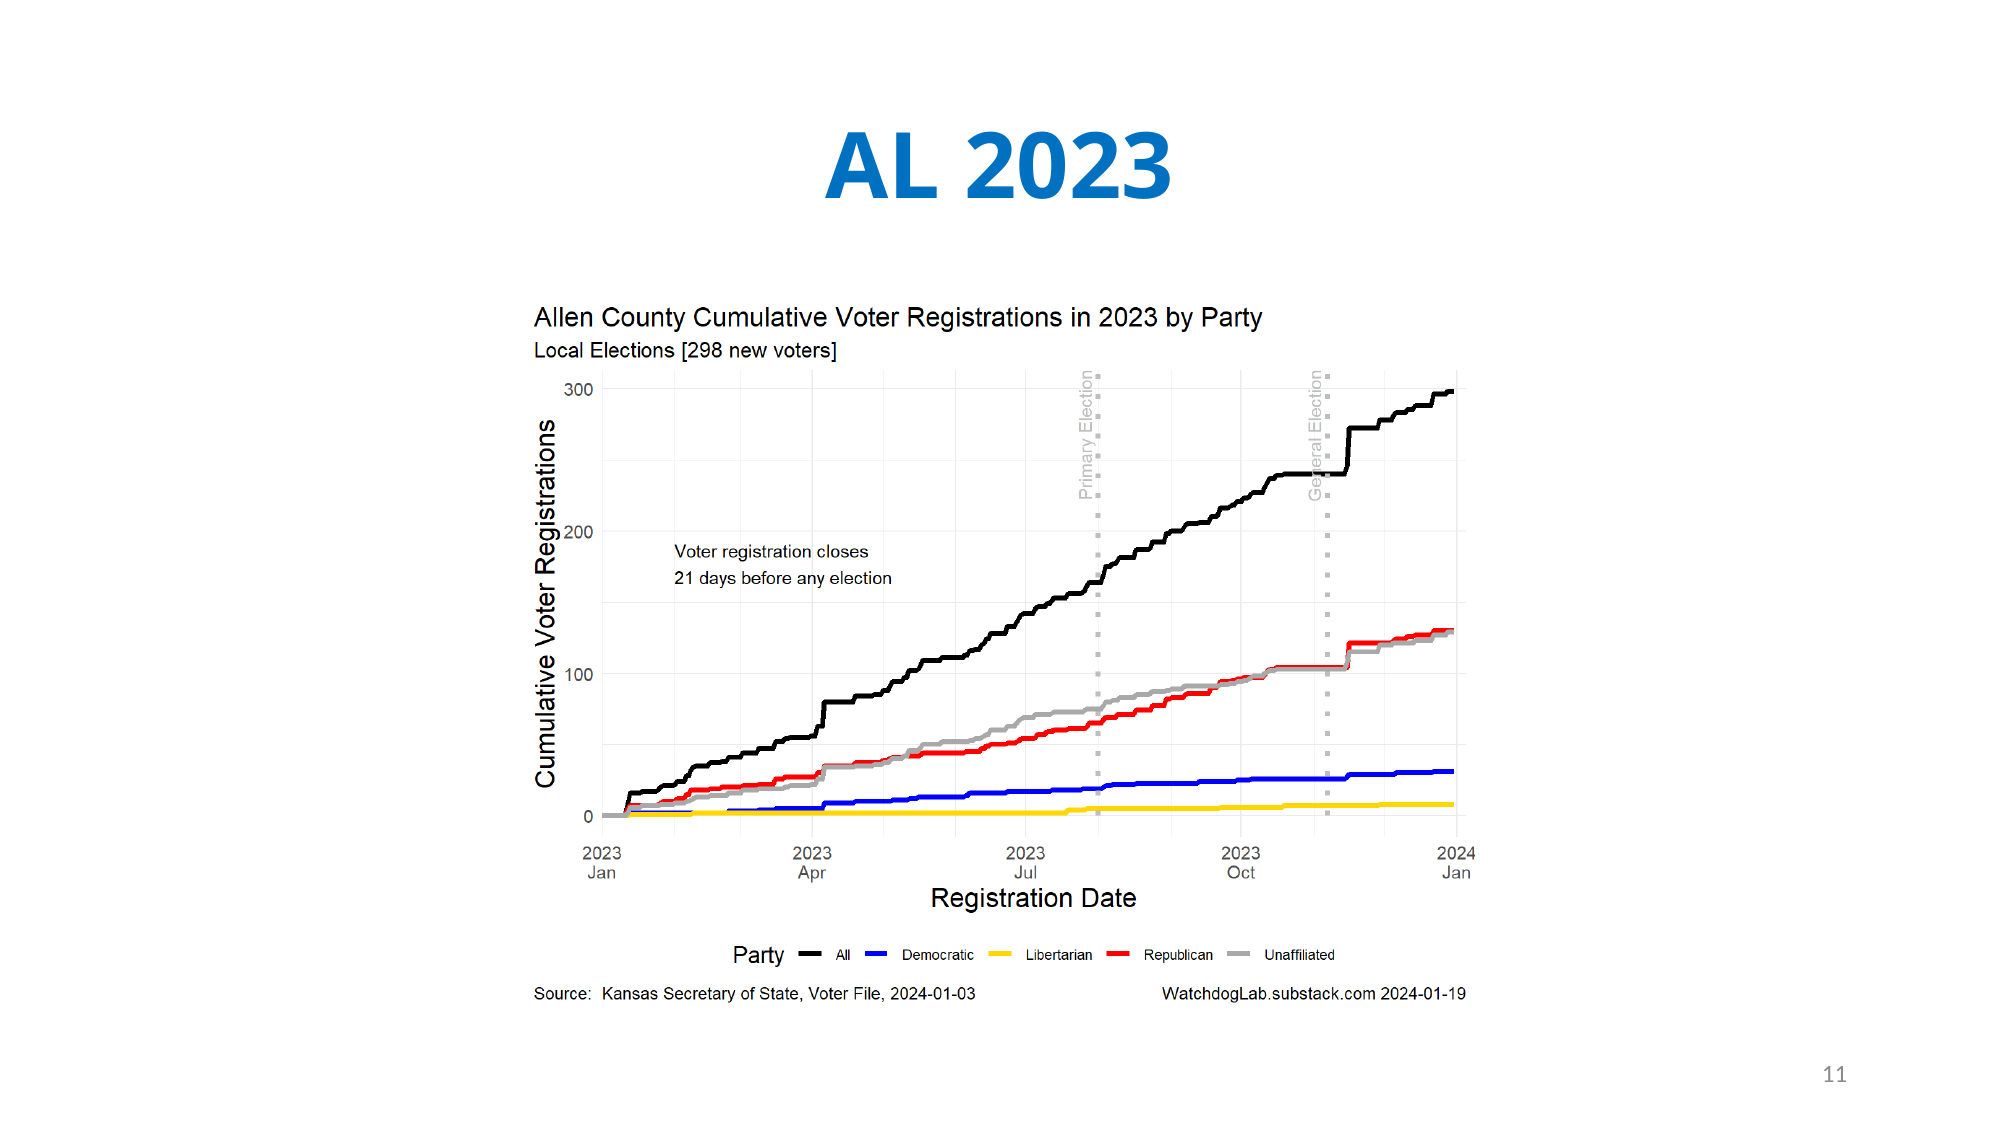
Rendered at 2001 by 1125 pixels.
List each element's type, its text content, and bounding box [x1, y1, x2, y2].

picture [524, 297, 1475, 1011]
title AL 2023 [137, 59, 1863, 278]
slide_number ‹#› [1412, 1042, 1863, 1103]
